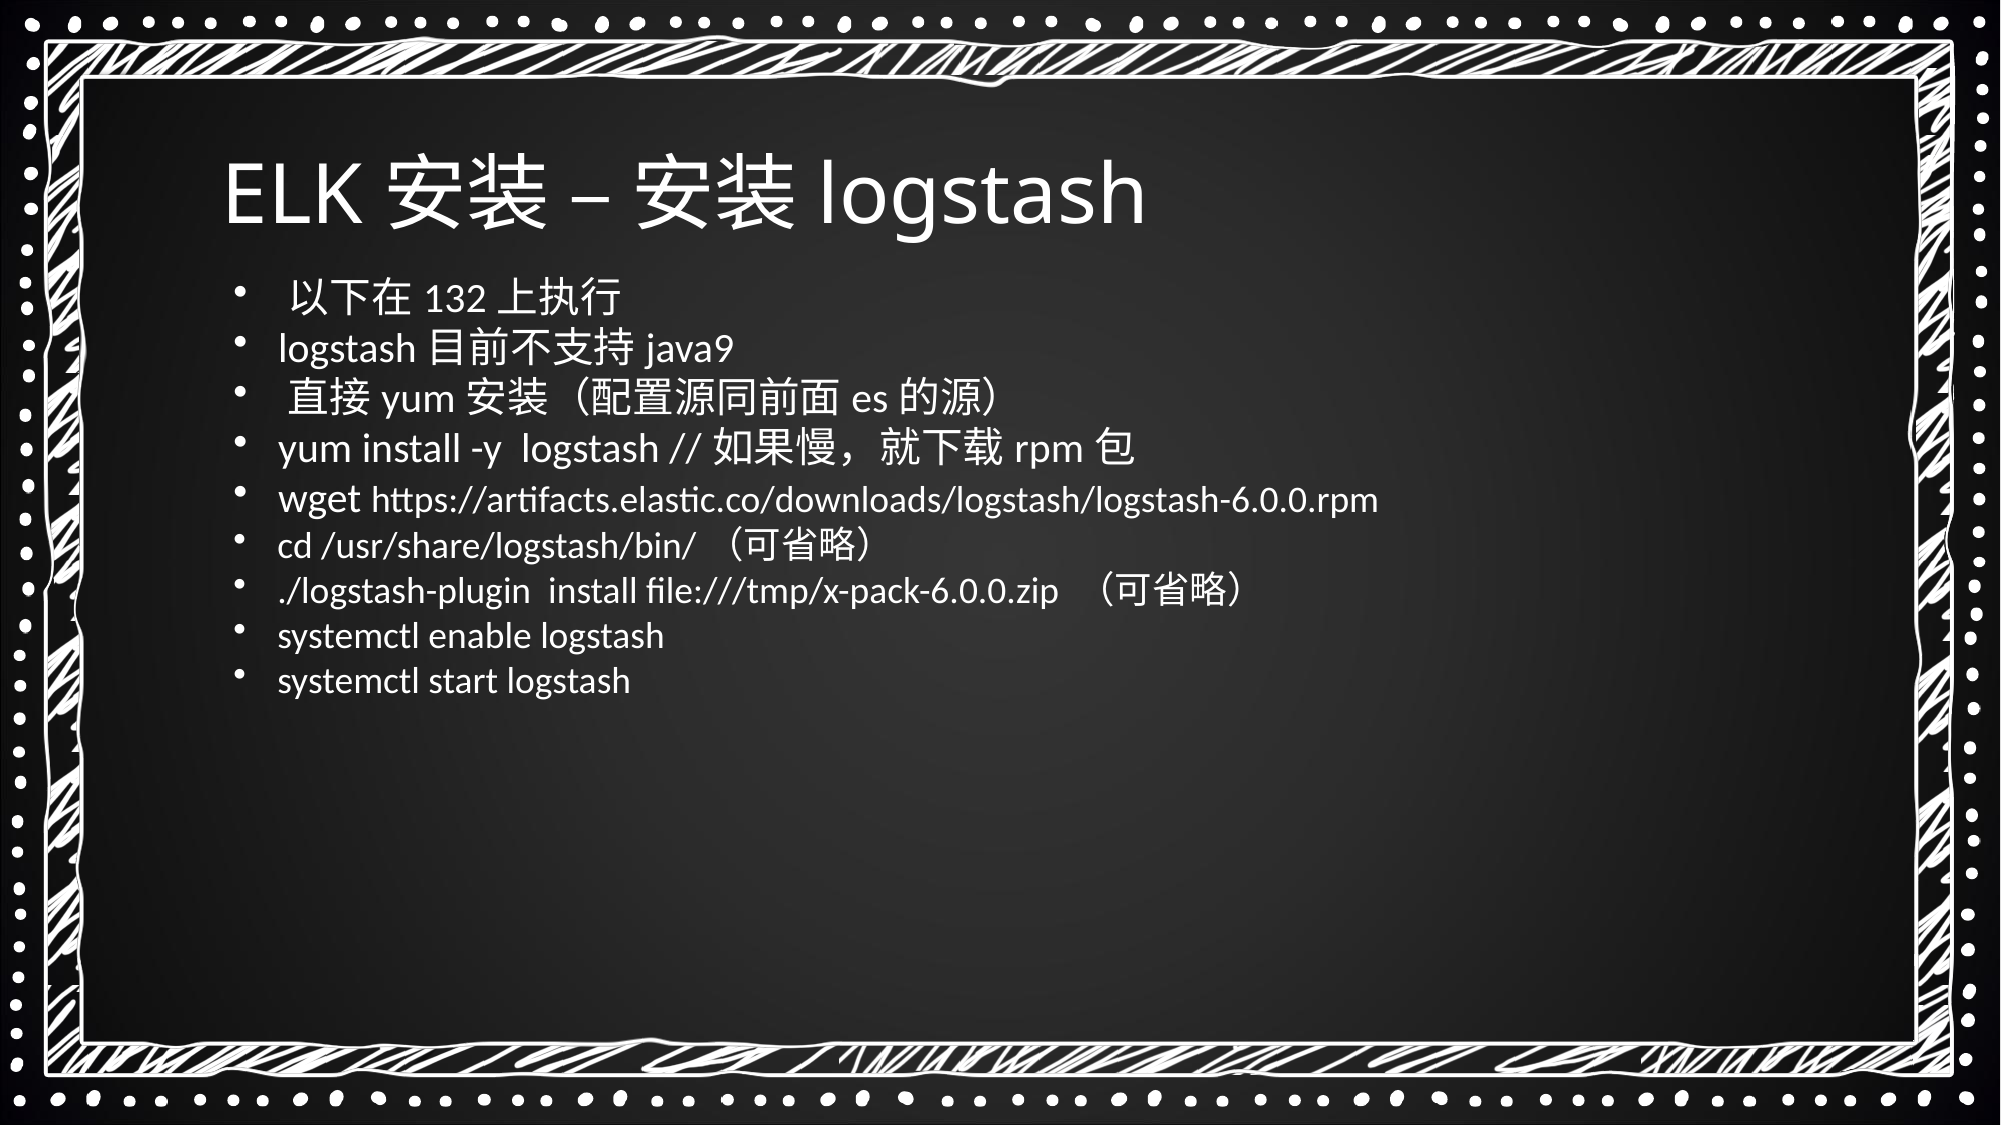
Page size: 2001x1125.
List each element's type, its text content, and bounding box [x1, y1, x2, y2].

text_box 以下在132上执行 logstash目前不支持java9 直接yum安装（配置源同前面es的源） yum install -y logstash //如果慢，就下载rpm包 wget https://artifacts.elastic.co/downloads/logstash/logstash-6.0.0.rpm cd /usr/share/logstash/bin/（可省略） ./logstash-plugin install file:///tmp/x-pack-6.0.0.zip （可省略） systemctl enable logstash systemctl start logstash [225, 263, 1515, 709]
text_box ELK安装 – 安装logstash [214, 133, 1503, 248]
picture [0, 0, 2001, 1125]
